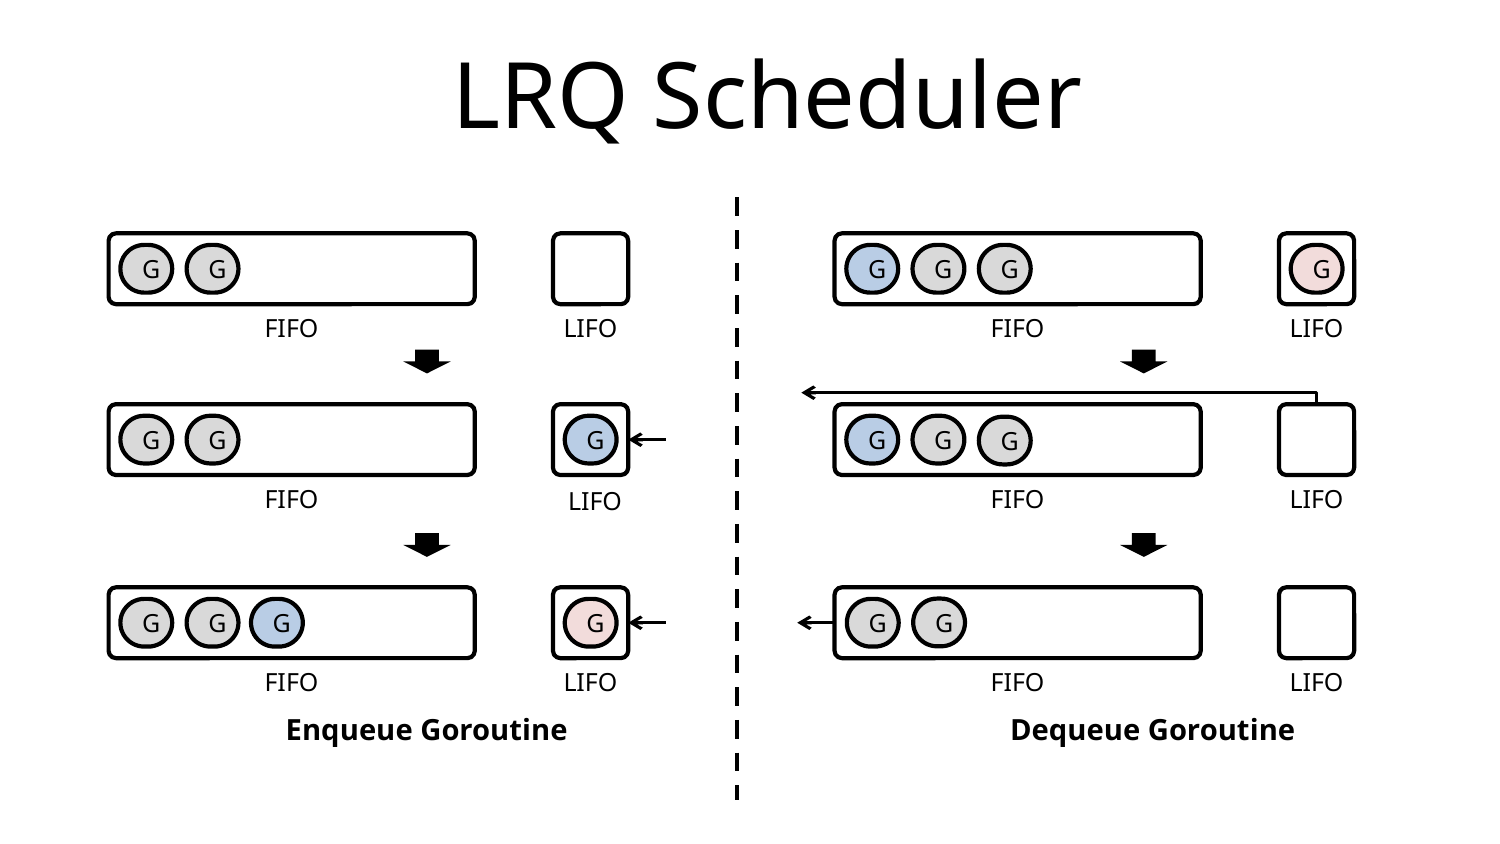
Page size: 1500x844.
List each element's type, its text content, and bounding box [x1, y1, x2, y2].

text_box Enqueue Goroutine [260, 703, 593, 756]
text_box G [562, 596, 619, 649]
text_box FIFO [851, 301, 1184, 354]
text_box FIFO [851, 655, 1184, 708]
text_box LIFO [1230, 655, 1403, 708]
text_box [550, 402, 631, 476]
text_box [801, 385, 1319, 406]
title LRQ Scheduler [92, 21, 1443, 162]
text_box FIFO [125, 655, 458, 708]
text_box G [184, 242, 241, 295]
text_box G [910, 413, 967, 466]
text_box [106, 585, 477, 661]
text_box Dequeue Goroutine [986, 703, 1319, 756]
text_box G [976, 414, 1033, 467]
text_box [1276, 585, 1357, 657]
text_box FIFO [125, 301, 458, 354]
text_box G [118, 596, 175, 649]
text_box [832, 585, 1203, 661]
text_box G [844, 242, 901, 295]
text_box LIFO [1230, 301, 1403, 354]
text_box G [562, 413, 619, 466]
text_box [1118, 530, 1170, 559]
text_box FIFO [125, 472, 458, 525]
text_box [550, 231, 631, 303]
text_box FIFO [851, 472, 1184, 525]
text_box LIFO [504, 301, 677, 354]
text_box [832, 231, 1203, 307]
text_box G [118, 242, 175, 295]
text_box G [184, 413, 241, 466]
text_box G [118, 413, 175, 466]
text_box [1118, 347, 1170, 376]
text_box LIFO [509, 474, 682, 527]
text_box [401, 347, 453, 376]
text_box [106, 231, 477, 307]
text_box G [911, 596, 968, 649]
text_box G [844, 413, 901, 466]
text_box [401, 530, 453, 559]
text_box [1276, 231, 1357, 303]
text_box G [248, 596, 305, 649]
text_box [1276, 402, 1357, 474]
text_box G [184, 596, 241, 649]
text_box G [844, 596, 901, 649]
text_box LIFO [504, 655, 677, 708]
text_box LIFO [1230, 472, 1403, 525]
text_box [550, 585, 631, 657]
text_box G [976, 242, 1033, 295]
text_box [106, 402, 477, 478]
text_box [832, 402, 1203, 478]
text_box G [910, 242, 967, 295]
text_box G [1288, 242, 1345, 295]
